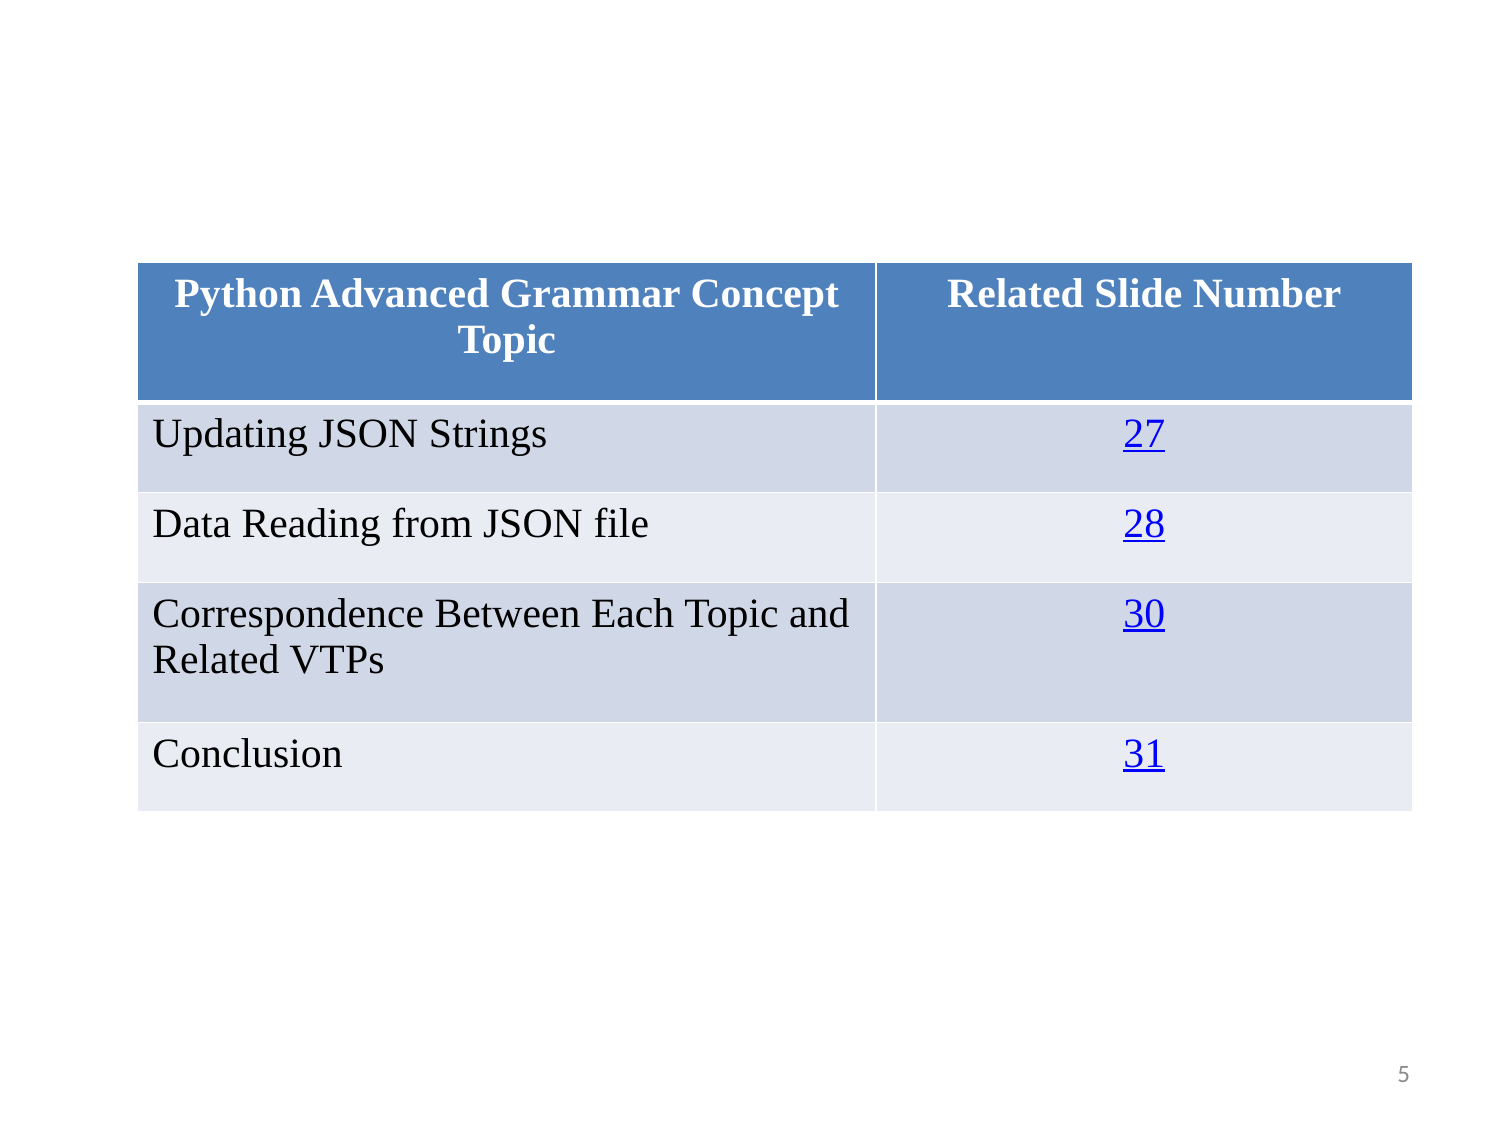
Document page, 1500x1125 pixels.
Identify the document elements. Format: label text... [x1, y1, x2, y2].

table_cell 31 [877, 723, 1412, 811]
slide_number 5 [1074, 1042, 1425, 1103]
table_cell 30 [877, 583, 1412, 722]
table_cell 28 [877, 493, 1412, 582]
table_header Python Advanced Grammar Concept Topic [138, 263, 875, 400]
table_cell Conclusion [138, 723, 875, 811]
table_cell Correspondence Between Each Topic and Related VTPs [138, 583, 875, 722]
table_cell Data Reading from JSON file [138, 493, 875, 582]
table_cell Updating JSON Strings [138, 405, 875, 492]
table_header Related Slide Number [877, 263, 1412, 400]
table_cell 27 [877, 405, 1412, 492]
